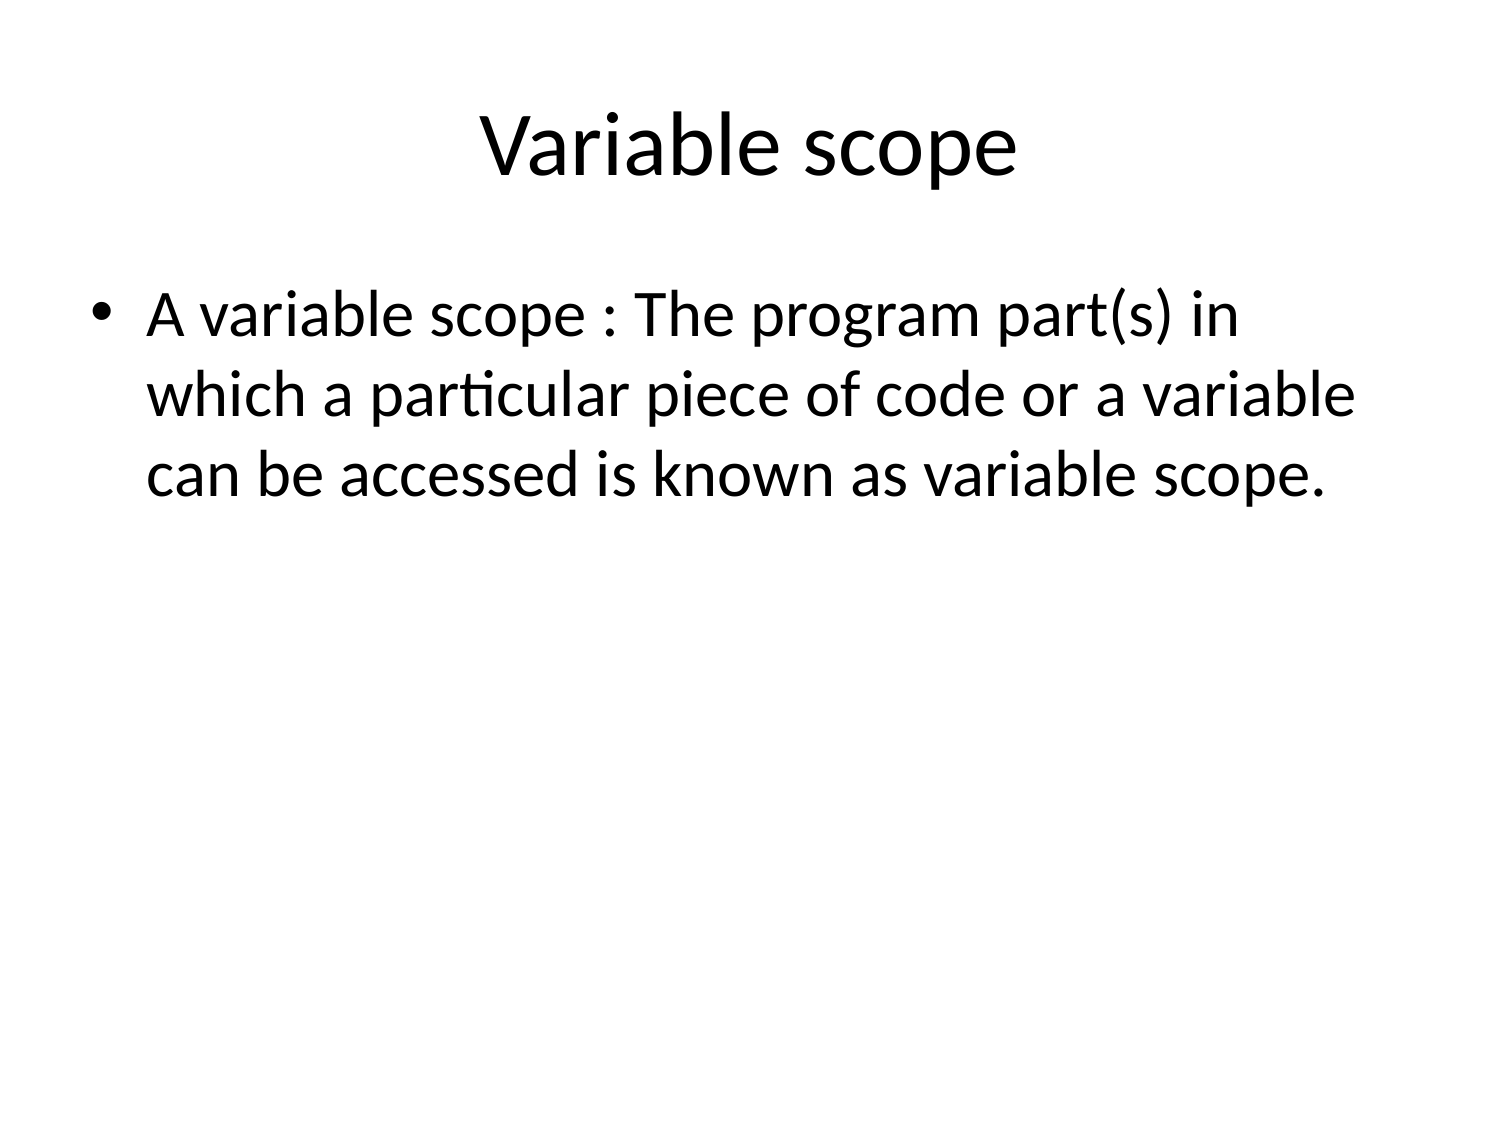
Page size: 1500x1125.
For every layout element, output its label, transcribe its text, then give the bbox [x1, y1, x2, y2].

title Variable scope [75, 45, 1425, 233]
list A variable scope : The program part(s) in which a particular piece of code or a variable can be accessed is known as variable scope. [75, 262, 1425, 1005]
